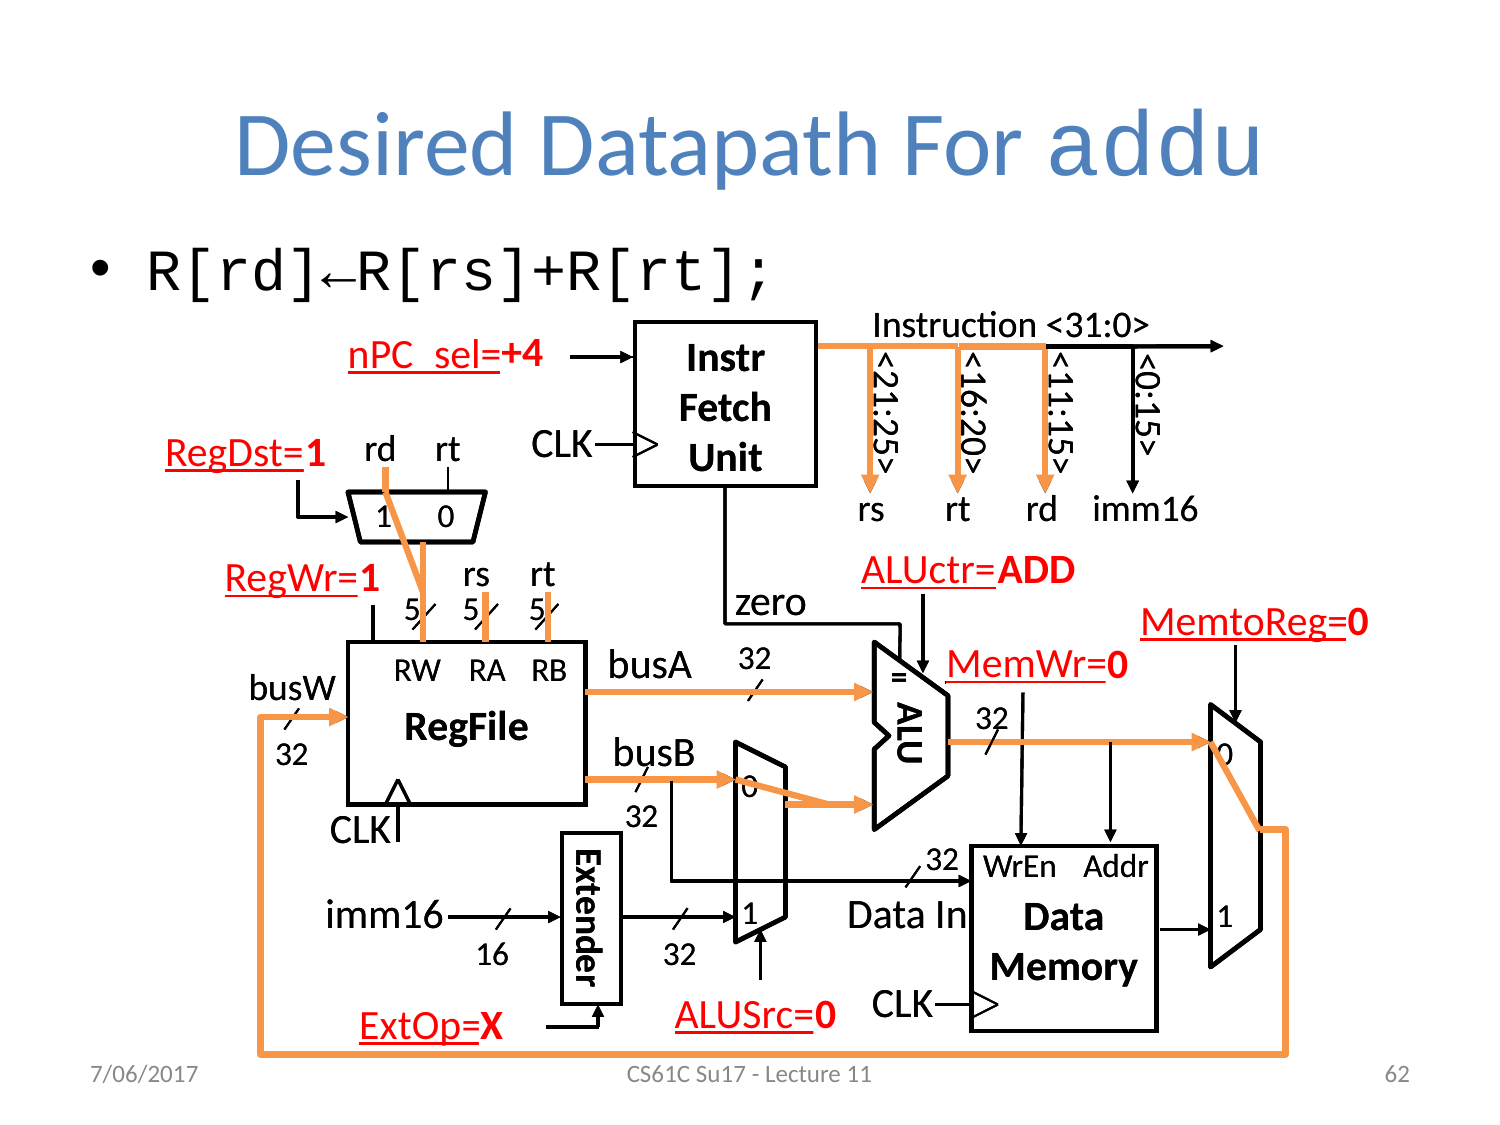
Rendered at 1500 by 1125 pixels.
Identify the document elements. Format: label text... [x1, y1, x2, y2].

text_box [735, 779, 786, 805]
list R[rd]←R[rs]+R[rt]; [75, 224, 1425, 345]
title Desired Datapath For addu [75, 45, 1425, 224]
footer CS61C Su17 - Lecture 11 [512, 1066, 988, 1103]
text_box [149, 318, 1386, 1049]
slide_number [75, 1042, 425, 1103]
slide_number ‹#› [1074, 1042, 1425, 1103]
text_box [149, 292, 1385, 318]
